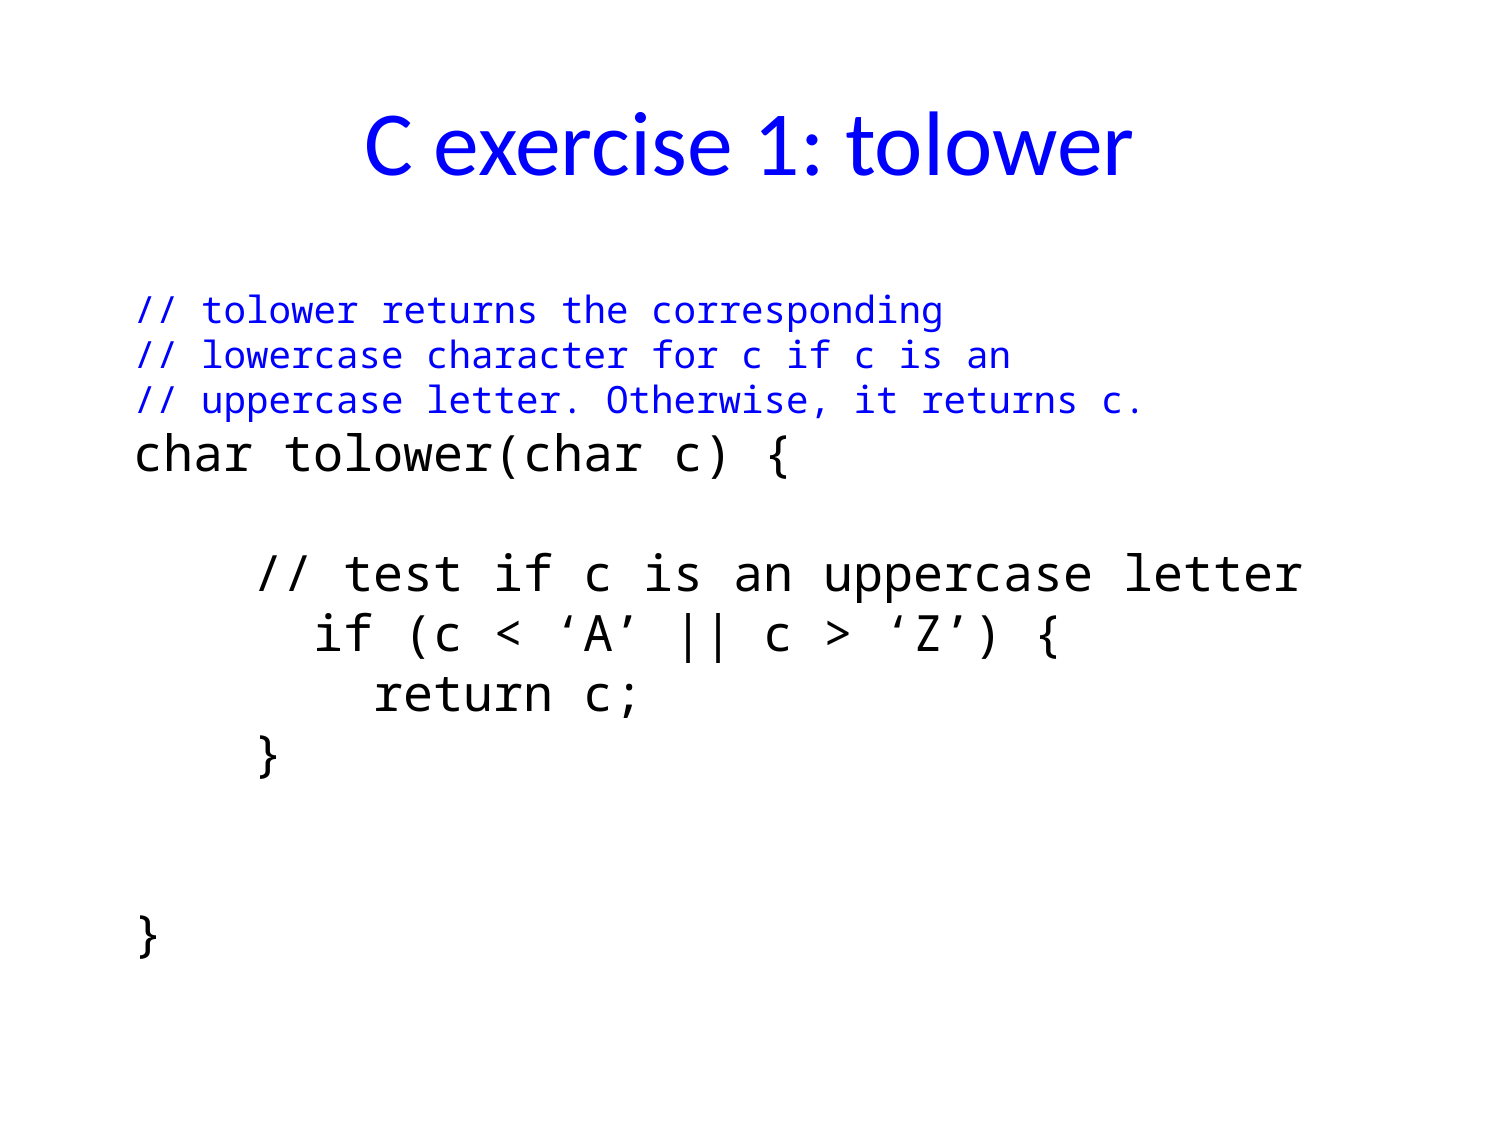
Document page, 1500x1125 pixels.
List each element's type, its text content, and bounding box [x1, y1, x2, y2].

text_box // tolower returns the corresponding // lowercase character for c if c is an // uppercase letter. Otherwise, it returns c. char tolower(char c) { // test if c is an uppercase letter if (c < ‘A’ || c > ‘Z’) { return c; } } [118, 278, 1425, 969]
title C exercise 1: tolower [75, 45, 1425, 233]
